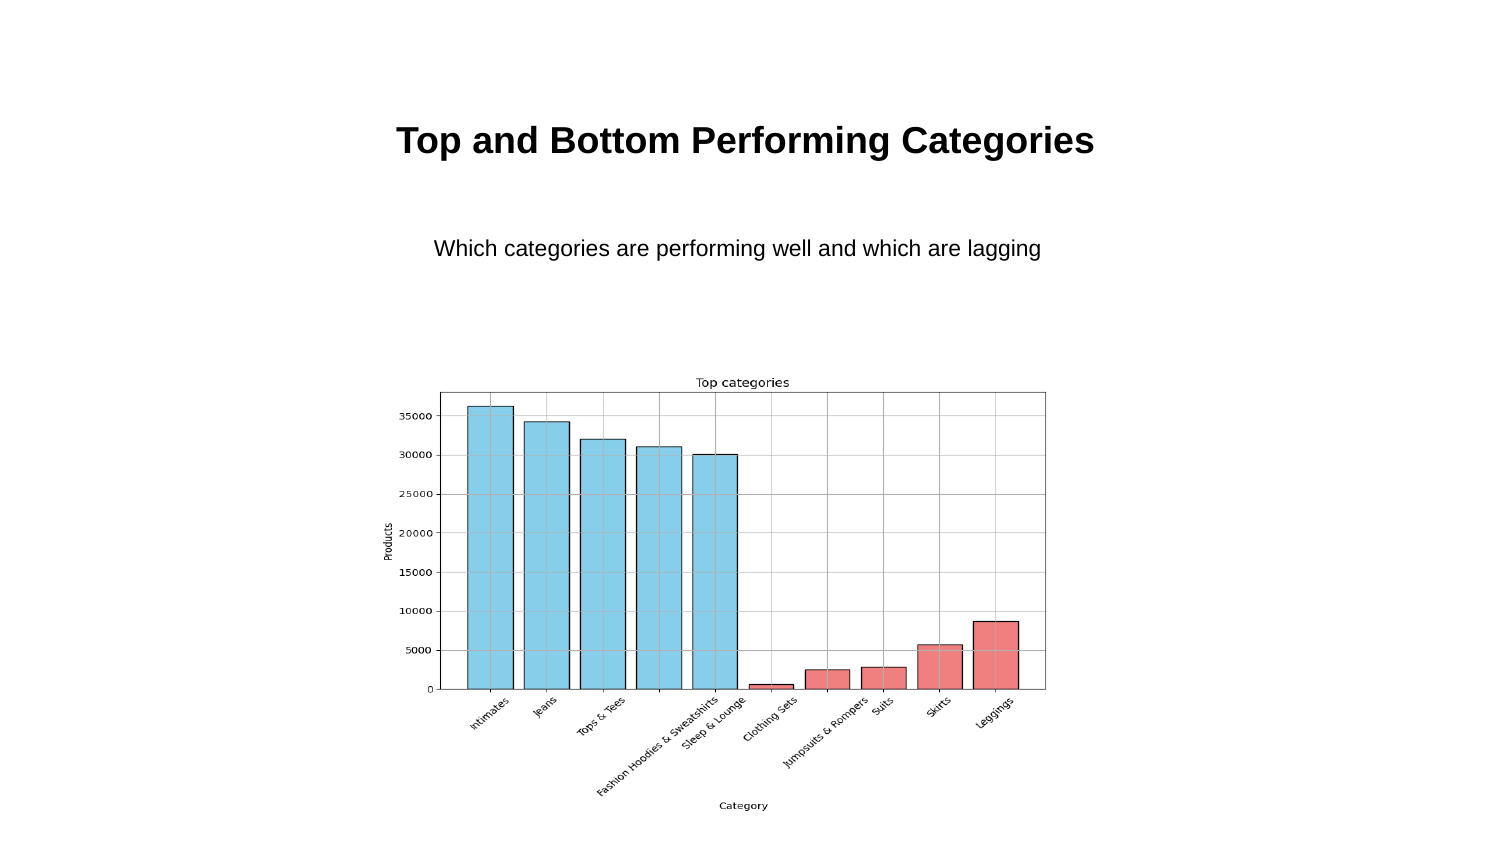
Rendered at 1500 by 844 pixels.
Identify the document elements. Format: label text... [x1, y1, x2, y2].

list Which categories are performing well and which are lagging [388, 214, 1088, 285]
title Top and Bottom Performing Categories [346, 100, 1145, 195]
picture [374, 370, 1053, 817]
